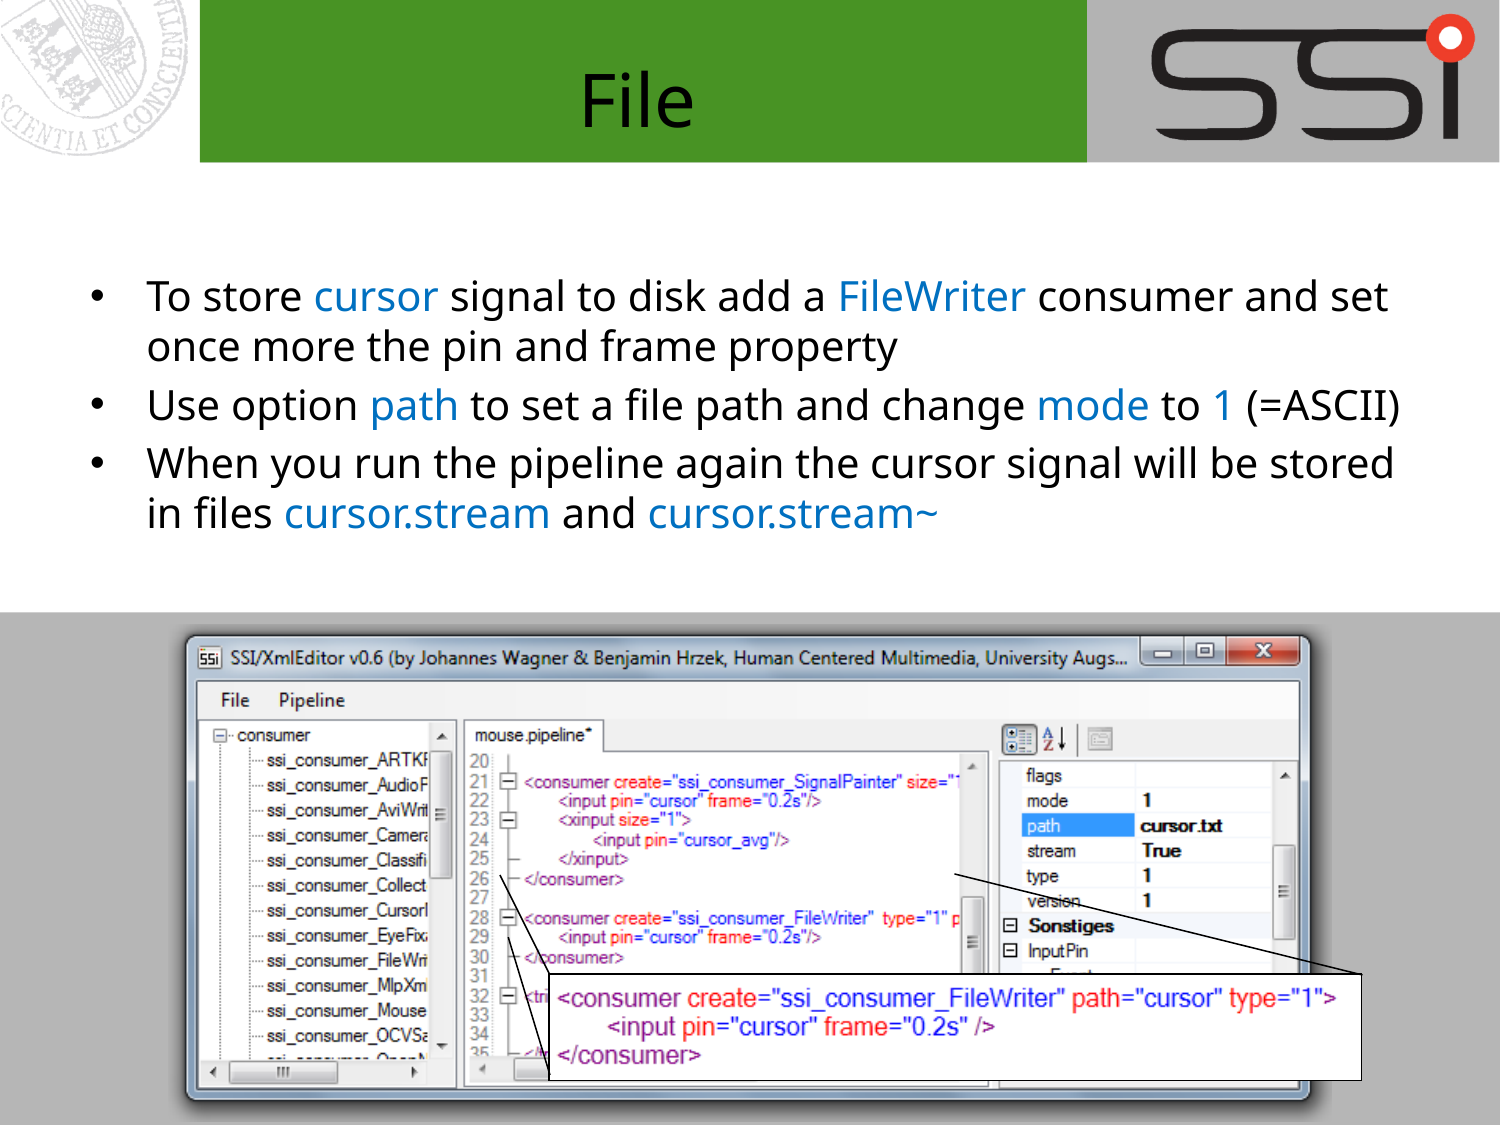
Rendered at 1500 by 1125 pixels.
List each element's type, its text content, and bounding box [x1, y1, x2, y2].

picture [168, 624, 1362, 1123]
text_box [499, 874, 551, 976]
picture [0, 0, 188, 156]
title File [200, 45, 1075, 150]
text_box [0, 610, 1500, 1125]
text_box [508, 936, 551, 1076]
picture [1149, 12, 1476, 141]
list To store cursor signal to disk add a FileWriter consumer and set once more the pin and frame property Use option path to set a file path and change mode to 1 (=ASCII) When you run the pipeline again the cursor signal will be stored in files cursor.stream and cursor.stream~ [75, 262, 1425, 610]
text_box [954, 873, 1363, 976]
